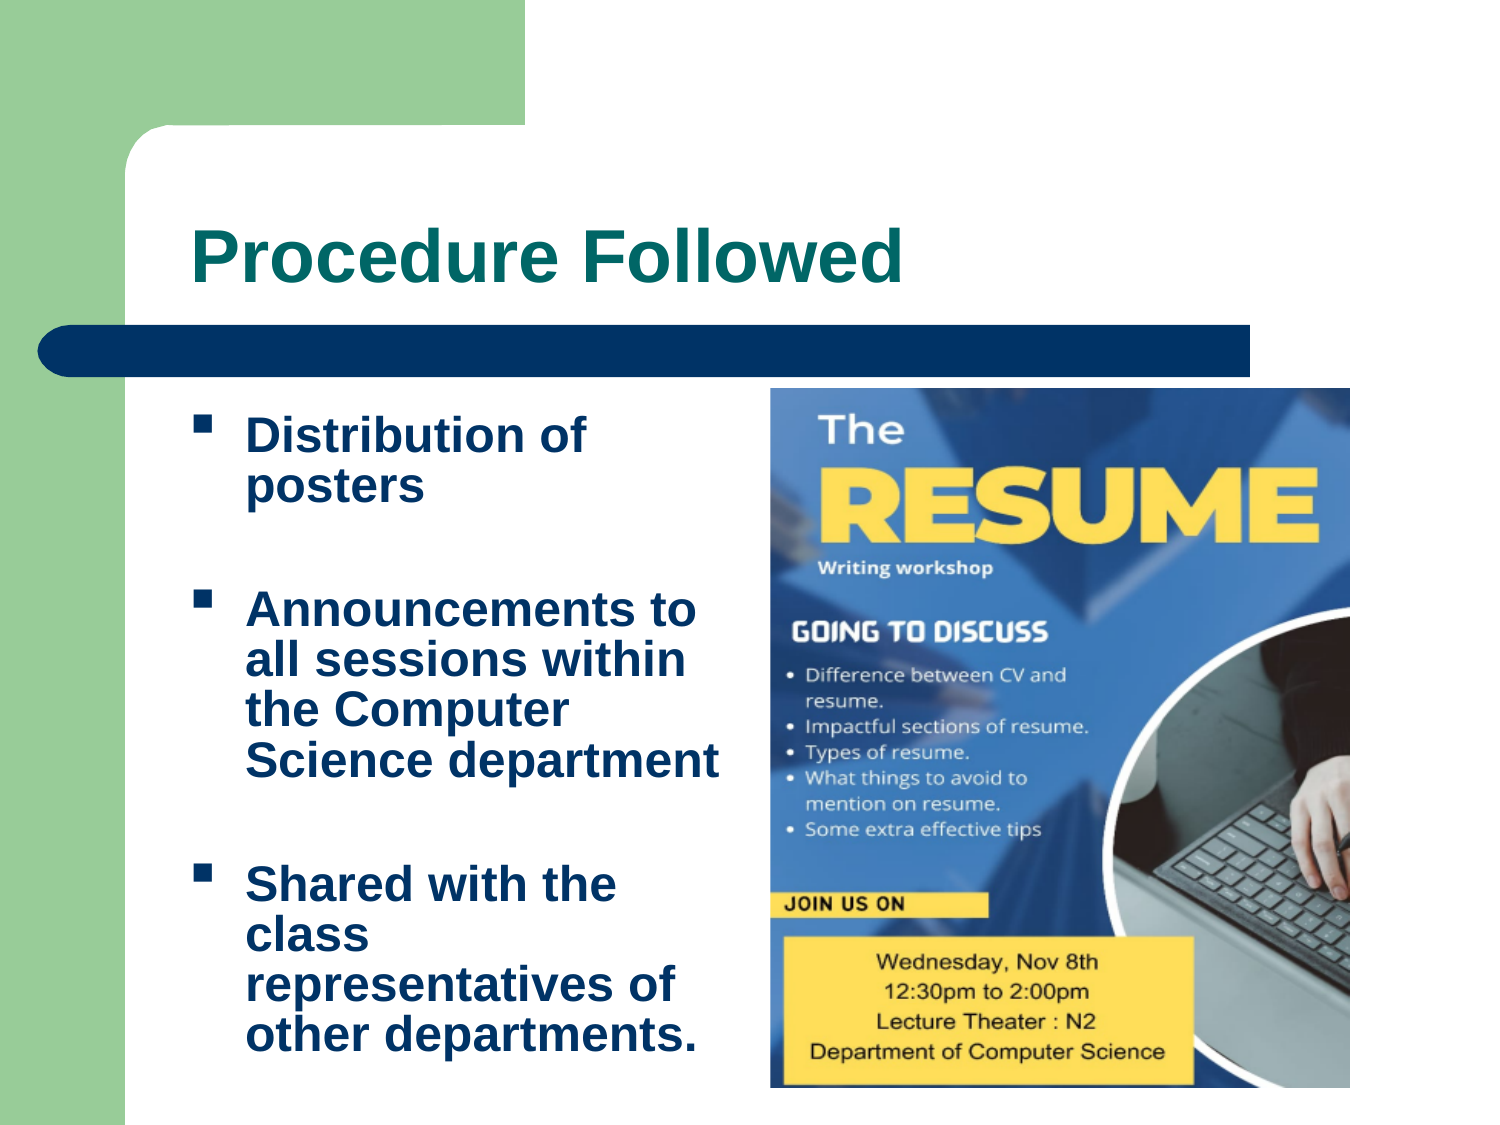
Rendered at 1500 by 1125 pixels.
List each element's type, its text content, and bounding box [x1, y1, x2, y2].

picture [769, 387, 1350, 1088]
text_box Distribution of posters Announcements to all sessions within the Computer Science department Shared with the class representatives of other departments. [188, 399, 731, 1062]
title Procedure Followed [188, 205, 1031, 396]
